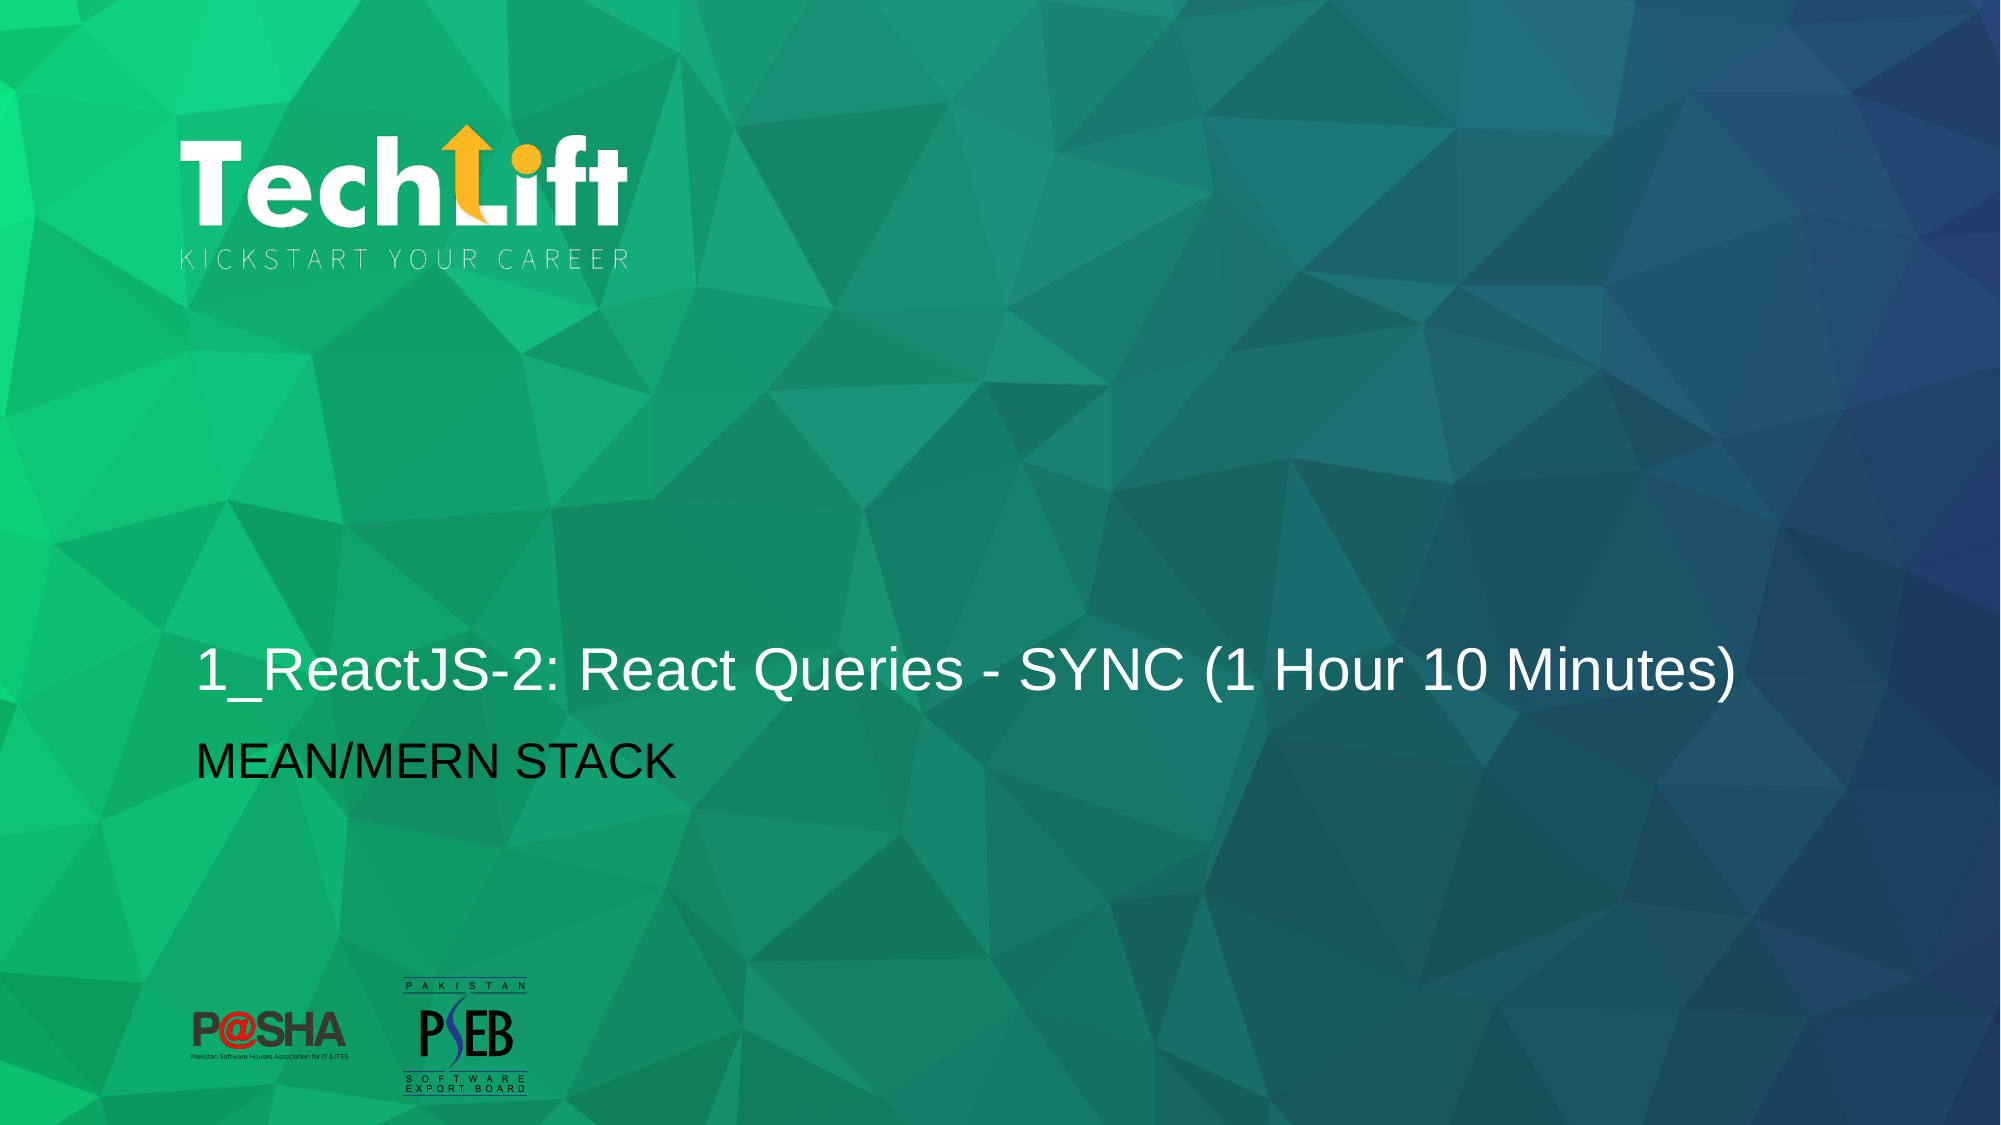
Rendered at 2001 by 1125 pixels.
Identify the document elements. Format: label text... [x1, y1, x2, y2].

subtitle MEAN/MERN STACK [180, 730, 1831, 919]
picture [0, 0, 2001, 1125]
title 1_ReactJS-2: React Queries - SYNC (1 Hour 10 Minutes) [180, 124, 1830, 710]
